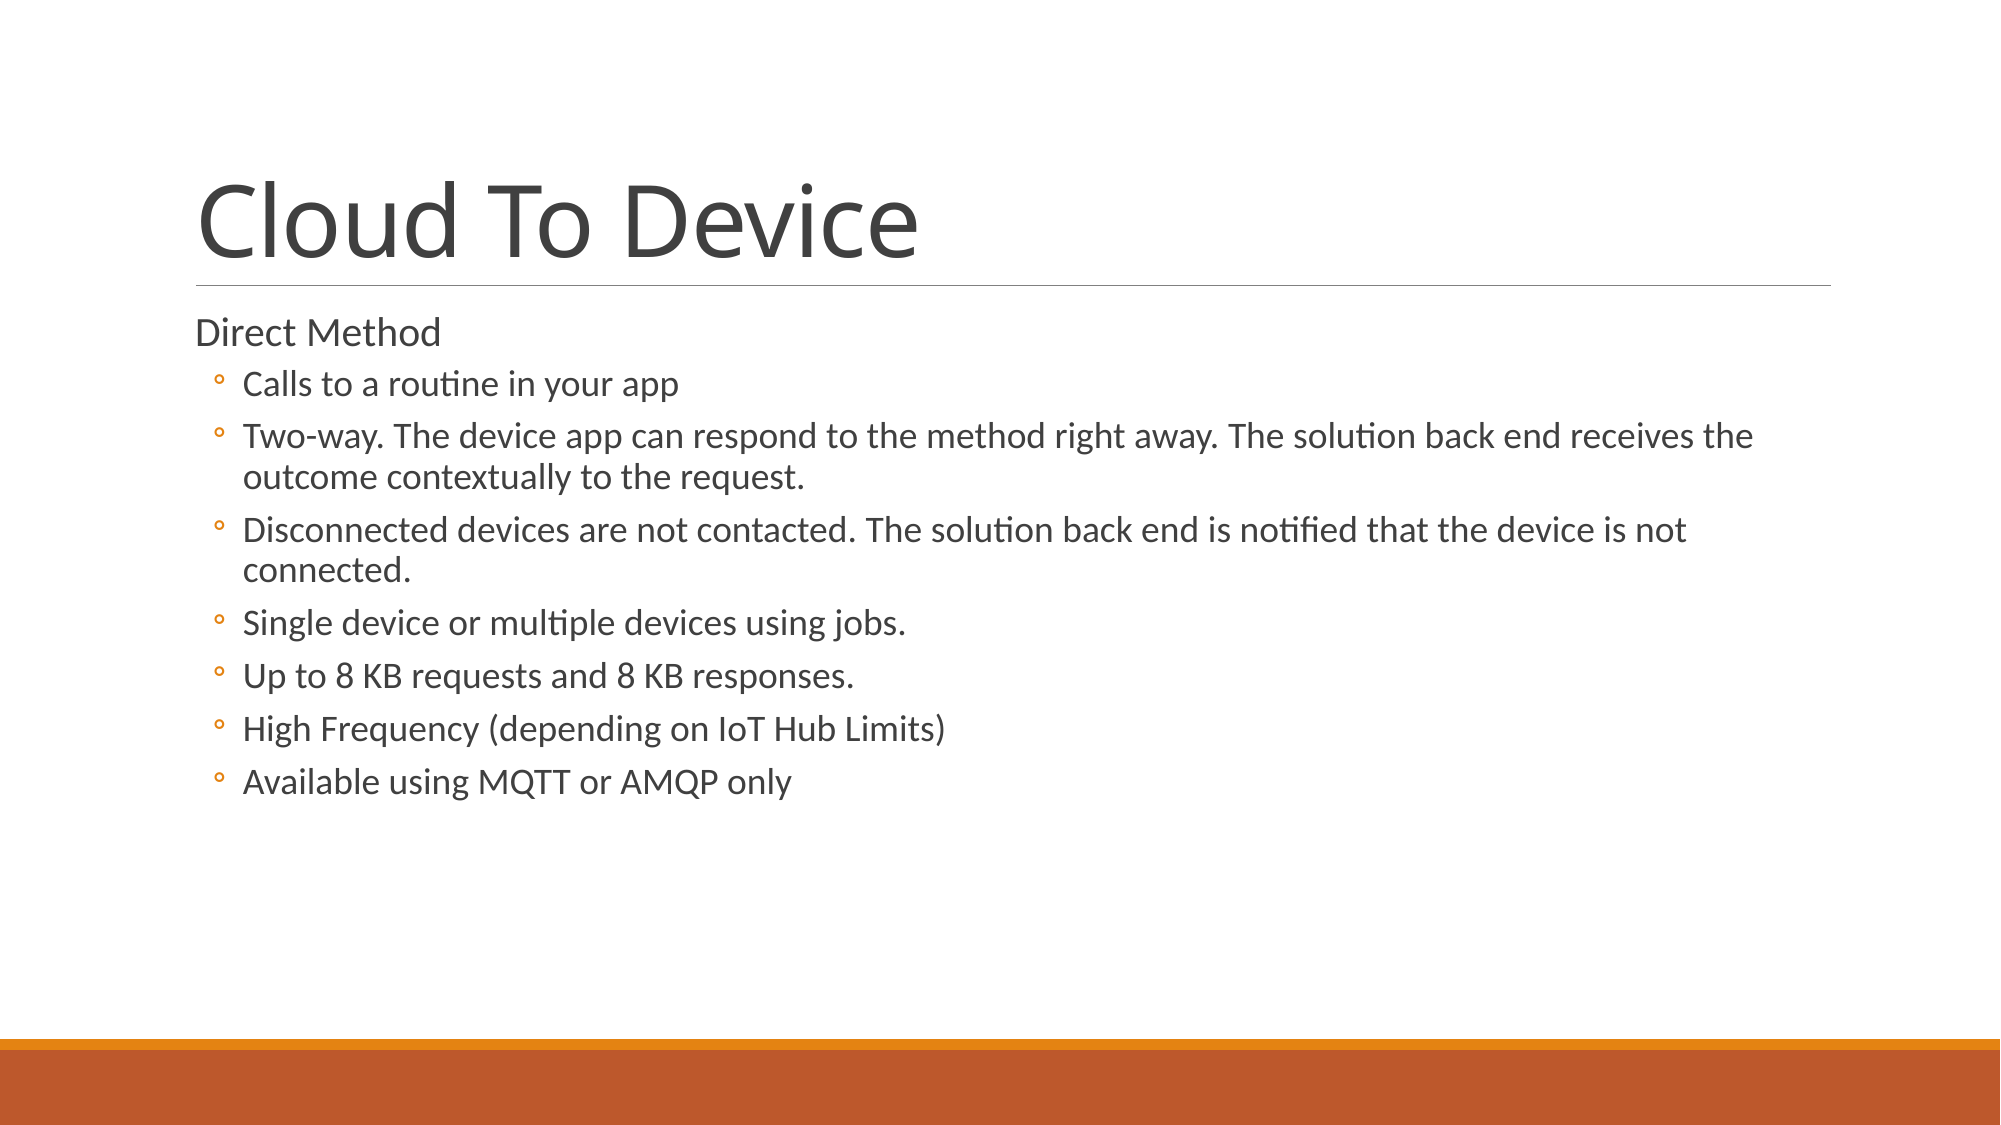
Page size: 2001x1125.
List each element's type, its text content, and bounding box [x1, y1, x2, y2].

list Direct Method Calls to a routine in your app Two-way. The device app can respond to the method right away. The solution back end receives the outcome contextually to the request. Disconnected devices are not contacted. The solution back end is notified that the device is not connected. Single device or multiple devices using jobs. Up to 8 KB requests and 8 KB responses. High Frequency (depending on IoT Hub Limits) Available using MQTT or AMQP only [180, 302, 1830, 963]
title Cloud To Device [180, 47, 1830, 285]
